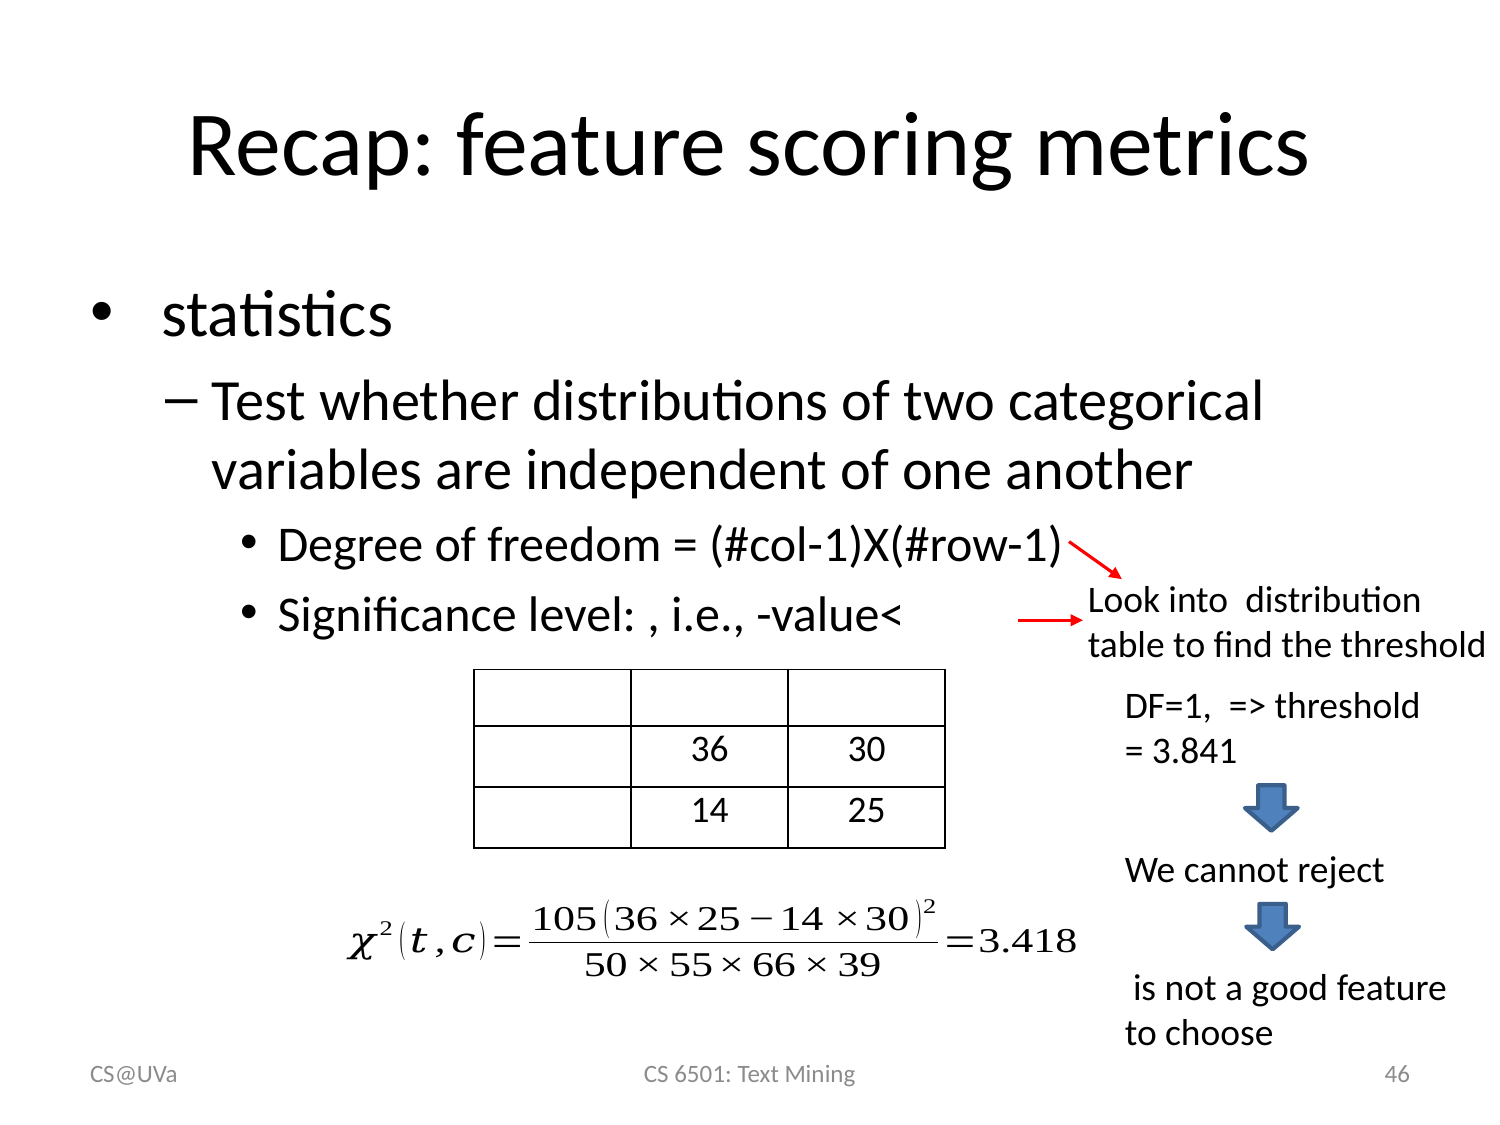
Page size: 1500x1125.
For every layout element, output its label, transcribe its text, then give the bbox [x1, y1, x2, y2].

slide_number CS@UVa [75, 1042, 425, 1103]
text_box [1242, 783, 1300, 833]
footer CS 6501: Text Mining [512, 1042, 988, 1103]
text_box [1244, 901, 1302, 951]
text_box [1017, 541, 1500, 674]
title Recap: feature scoring metrics [75, 45, 1425, 233]
slide_number 46 [1074, 1042, 1425, 1103]
